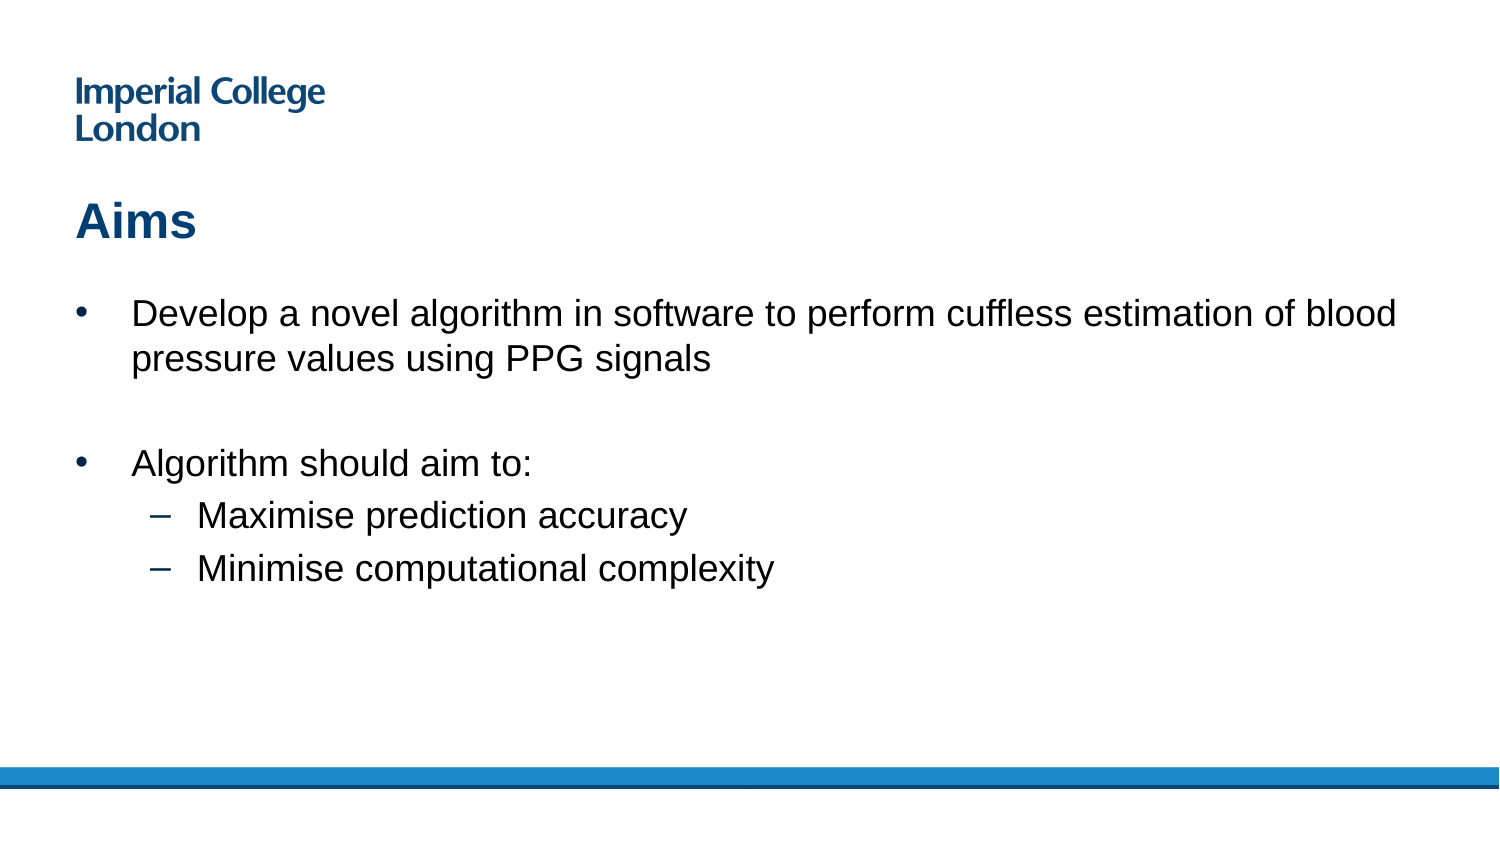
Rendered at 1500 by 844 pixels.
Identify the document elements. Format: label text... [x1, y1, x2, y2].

title Aims [75, 183, 1425, 246]
list Develop a novel algorithm in software to perform cuffless estimation of blood pressure values using PPG signals Algorithm should aim to: Maximise prediction accuracy Minimise computational complexity [75, 288, 1425, 718]
picture [0, 0, 1499, 844]
